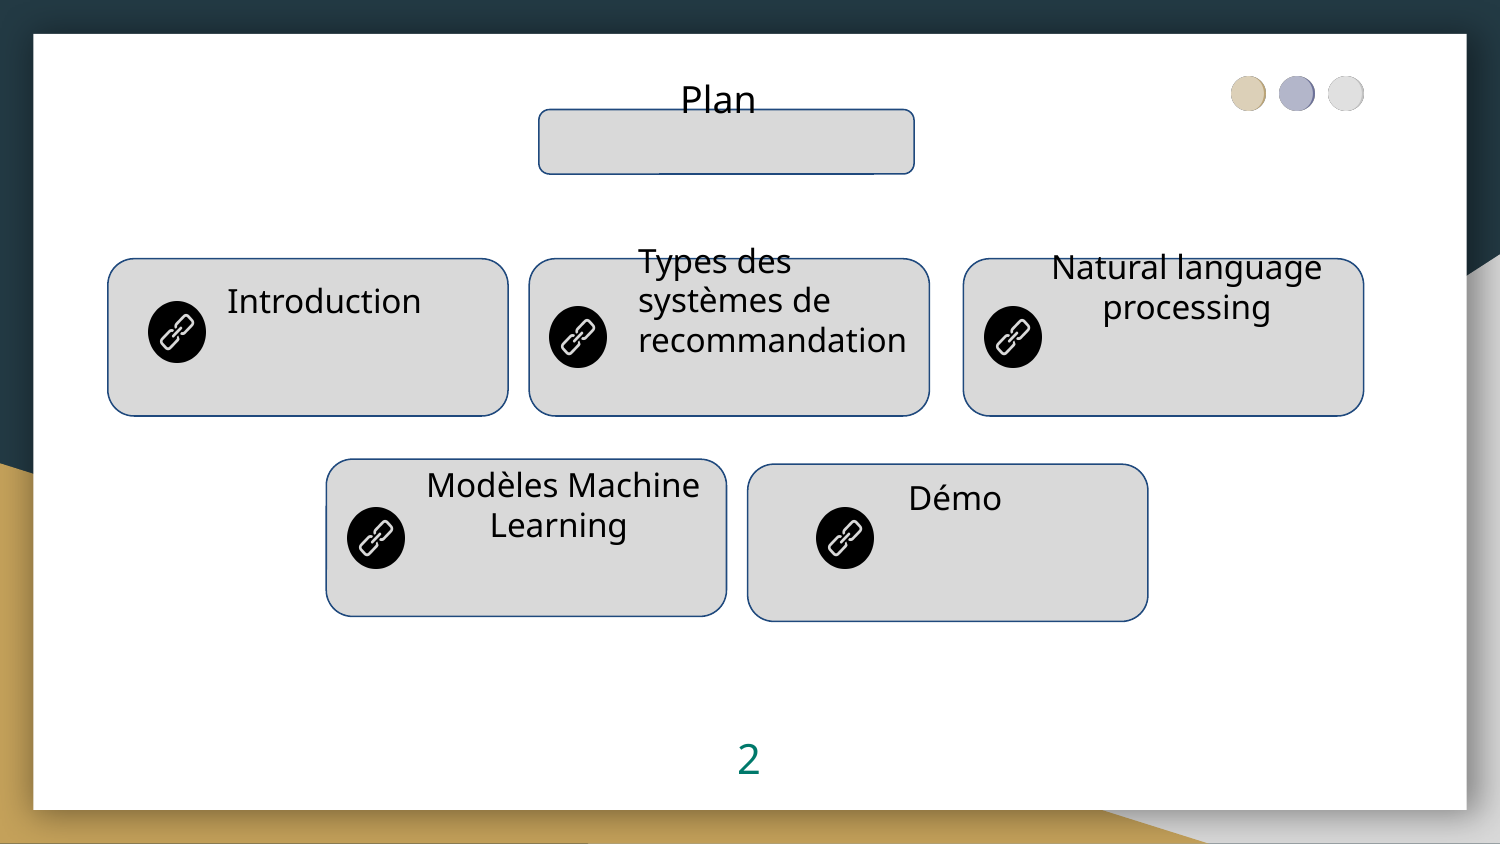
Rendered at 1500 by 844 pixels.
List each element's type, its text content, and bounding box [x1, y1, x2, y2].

text_box Types des systèmes de recommandation [638, 239, 922, 360]
slide_number 2 [705, 729, 795, 794]
text_box [538, 109, 915, 175]
picture [1279, 76, 1315, 111]
text_box [107, 258, 509, 416]
text_box Natural language processing [1045, 246, 1329, 327]
picture [148, 300, 207, 363]
text_box Modèles Machine Learning [421, 464, 705, 545]
picture [1328, 76, 1364, 111]
picture [816, 507, 874, 569]
text_box Introduction [227, 280, 492, 321]
text_box [529, 258, 930, 416]
picture [347, 507, 405, 569]
text_box Démo [908, 477, 1014, 518]
picture [1230, 76, 1267, 111]
text_box [963, 258, 1364, 416]
text_box Plan [680, 76, 795, 122]
picture [549, 306, 607, 368]
picture [984, 306, 1042, 368]
text_box [747, 464, 1148, 622]
text_box [326, 459, 727, 617]
